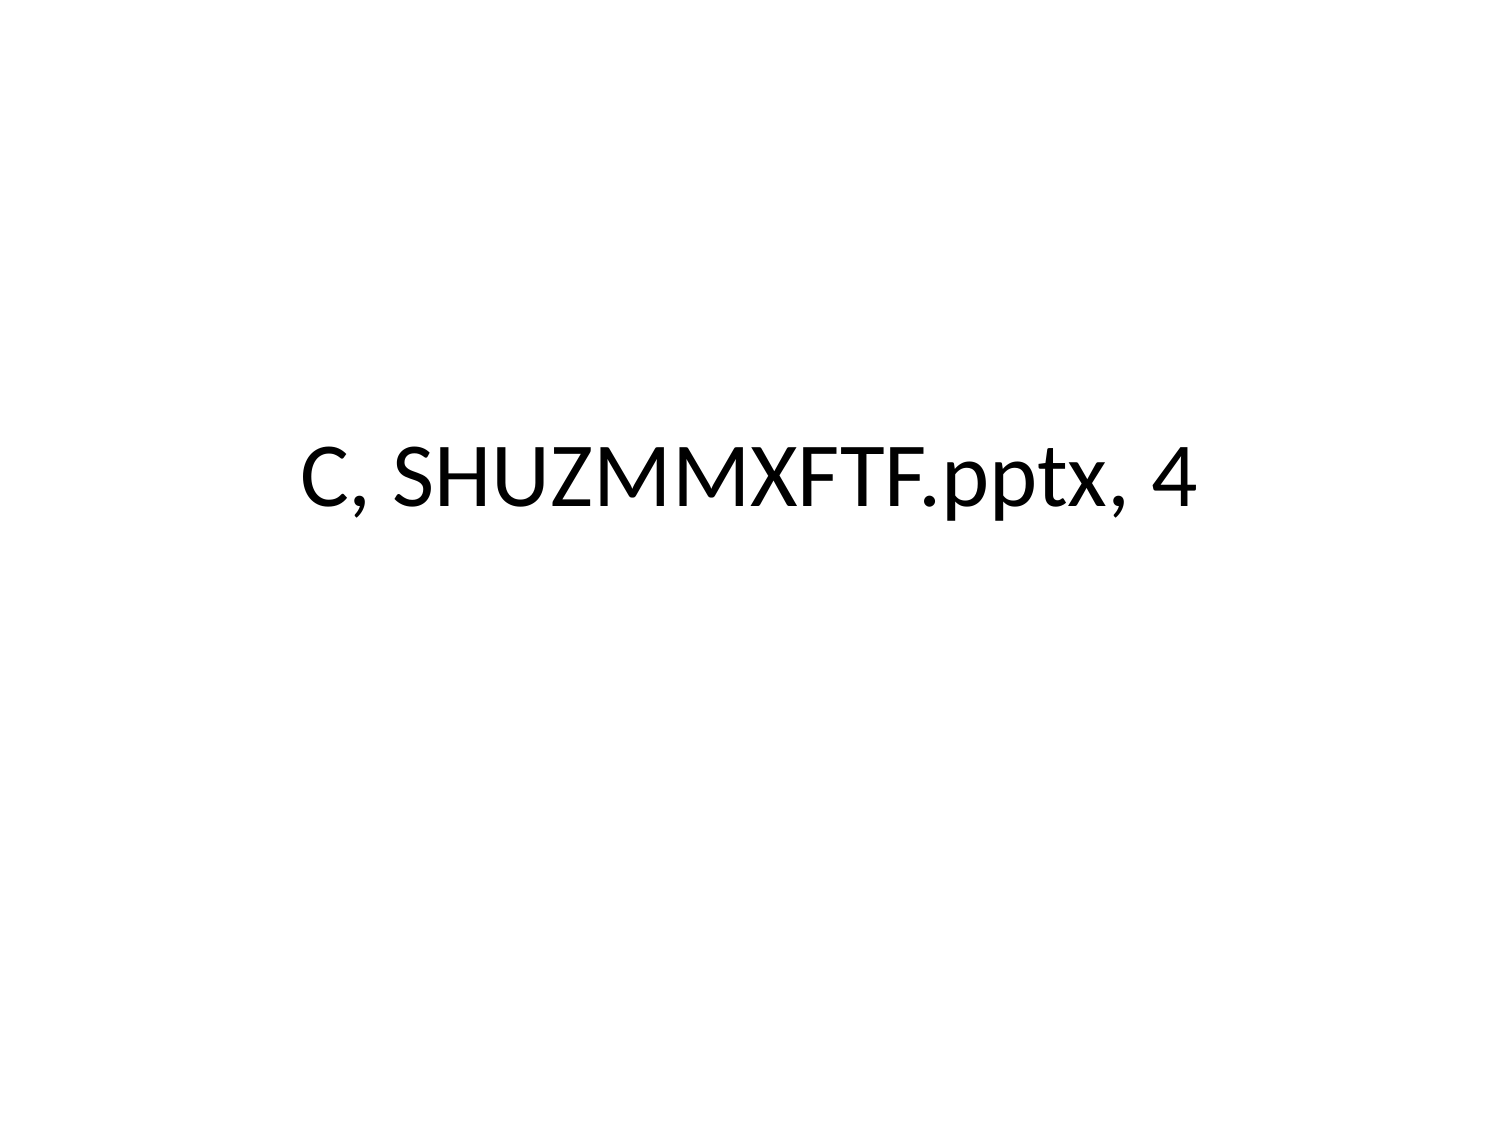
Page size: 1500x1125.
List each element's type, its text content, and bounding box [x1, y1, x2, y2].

title C, SHUZMMXFTF.pptx, 4 [112, 349, 1388, 591]
